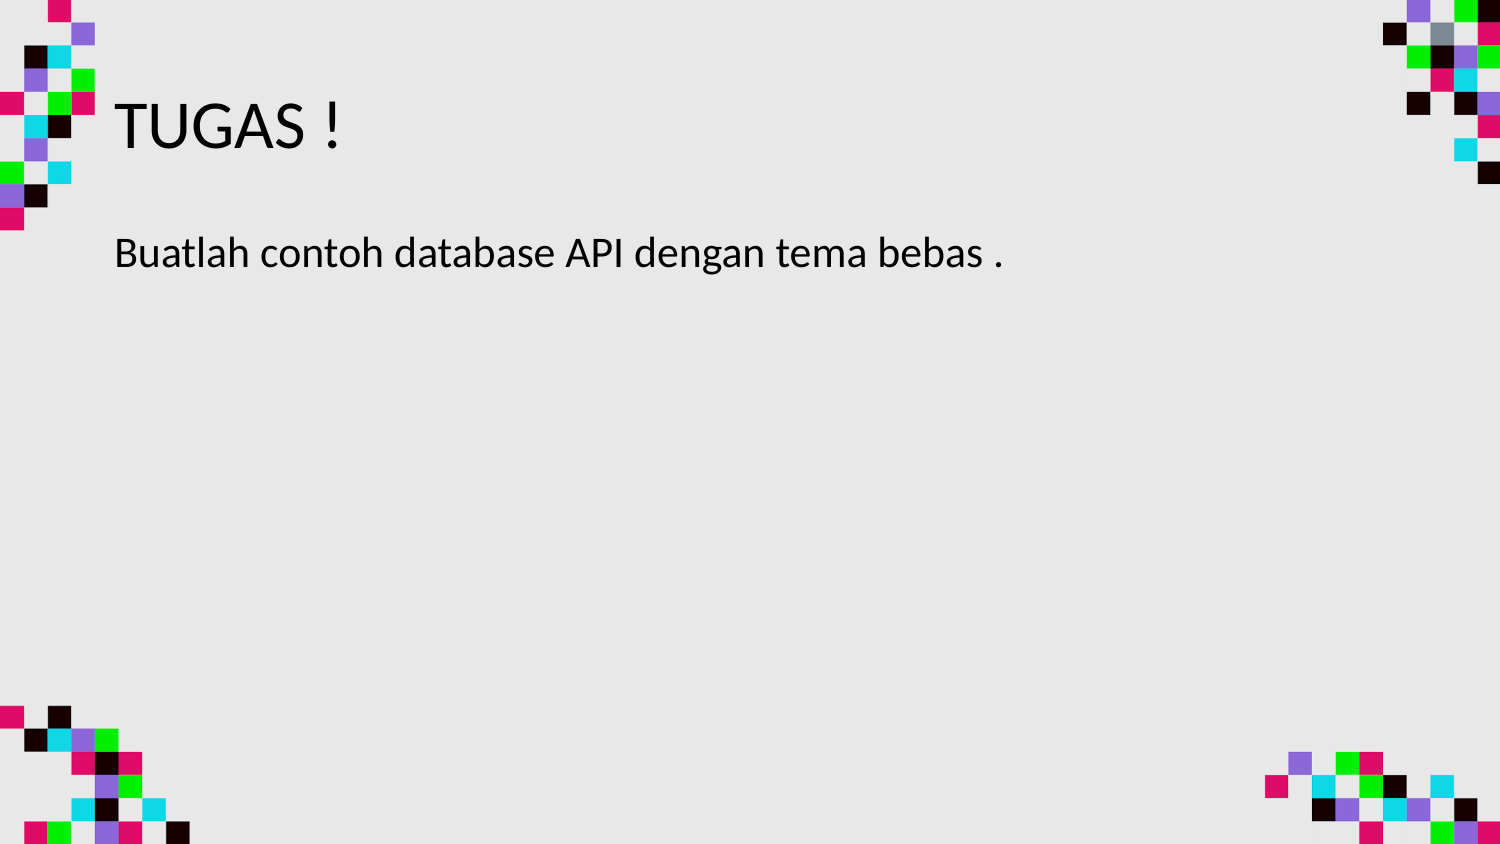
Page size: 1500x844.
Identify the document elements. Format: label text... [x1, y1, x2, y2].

title TUGAS ! [103, 44, 1397, 208]
list Buatlah contoh database API dengan tema bebas . [103, 224, 1397, 760]
picture [0, 0, 1500, 844]
